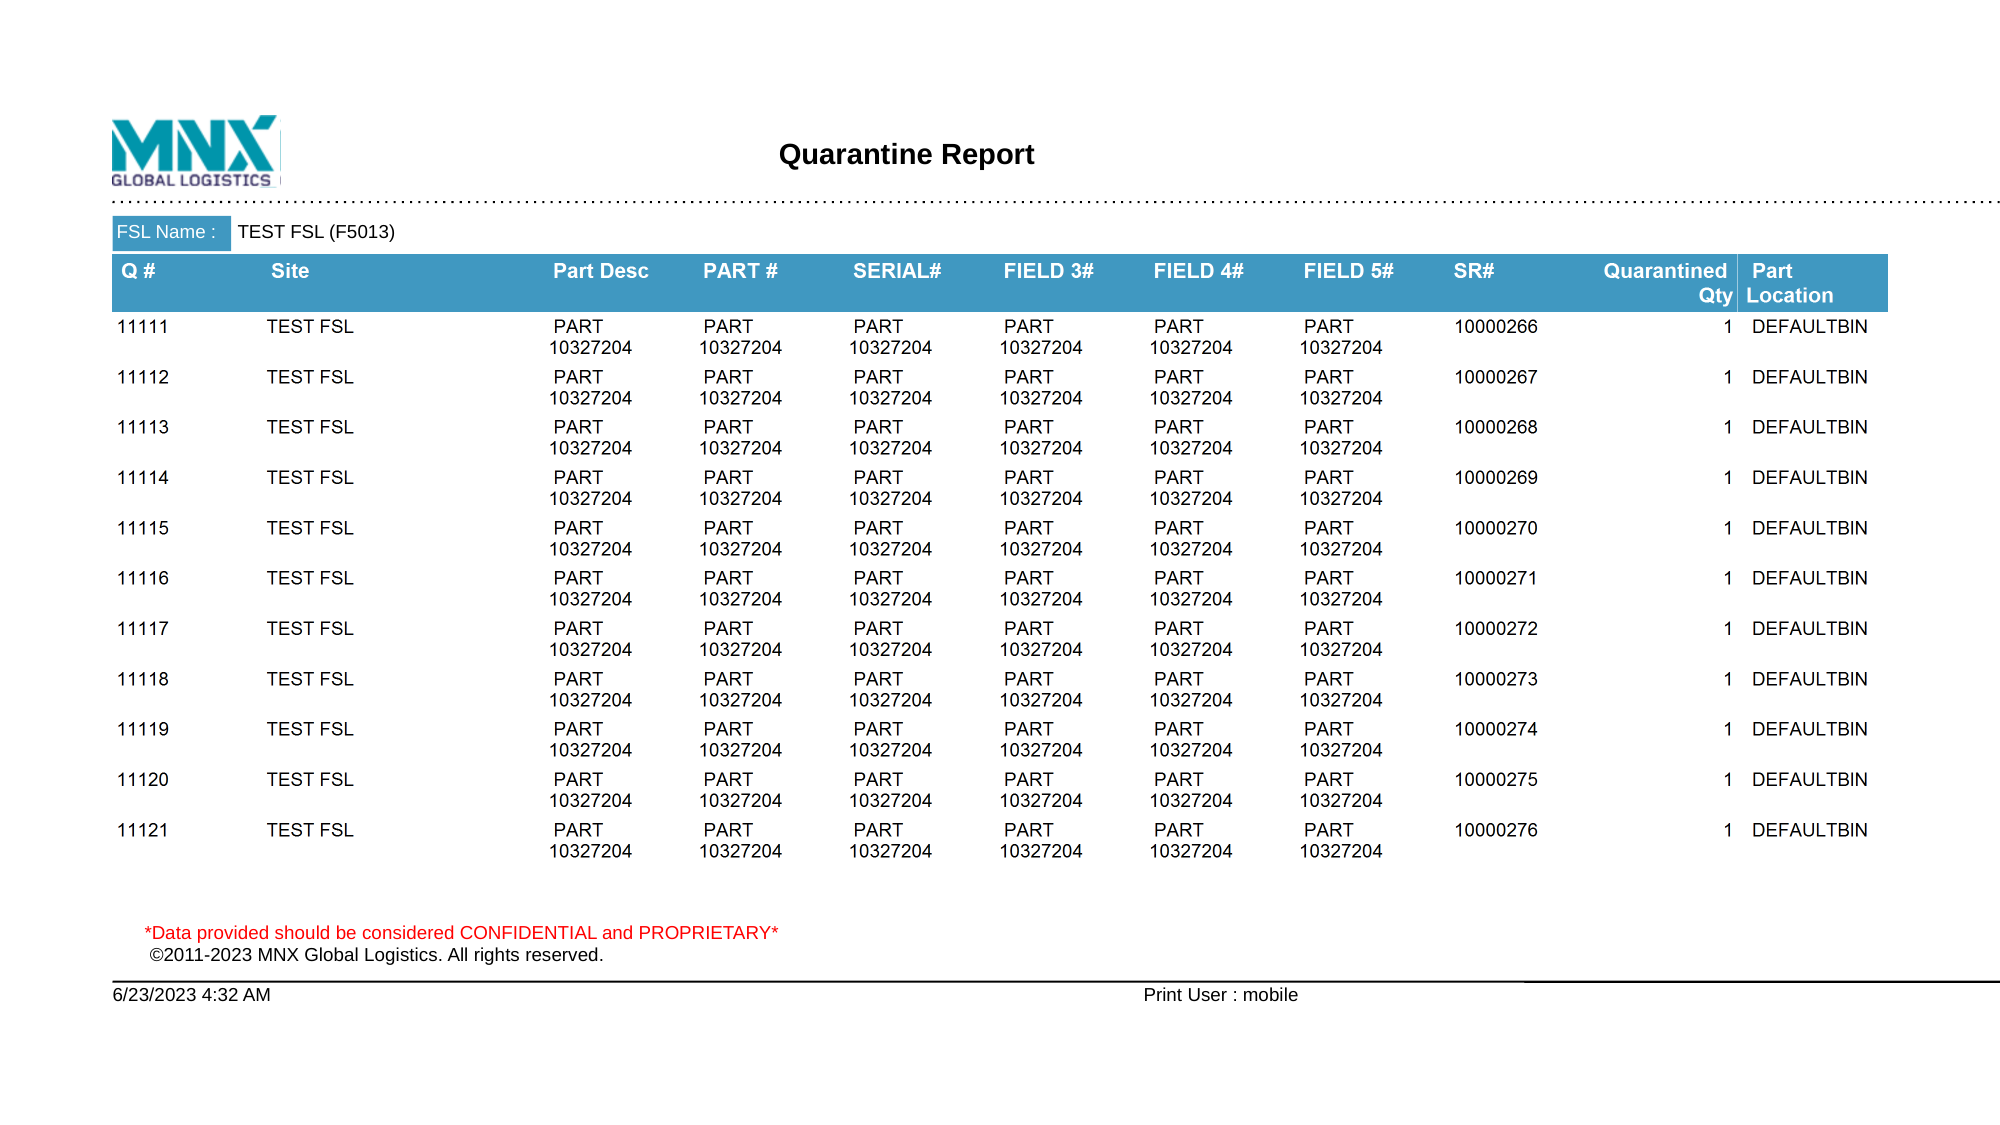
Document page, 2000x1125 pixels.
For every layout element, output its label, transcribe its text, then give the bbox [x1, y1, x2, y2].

text_box 6/23/2023 4:32 AM [112, 983, 343, 1013]
picture [112, 254, 1888, 866]
text_box *Data provided should be considered CONFIDENTIAL and PROPRIETARY* [144, 920, 1158, 942]
text_box FSL Name : [112, 215, 232, 252]
picture [112, 115, 323, 188]
text_box TEST FSL (F5013) [233, 215, 669, 251]
text_box Print User : mobile [1055, 983, 1387, 1013]
text_box ©2011-2023 MNX Global Logistics. All rights reserved. [144, 942, 1158, 964]
text_box Quarantine Report [562, 131, 1252, 173]
